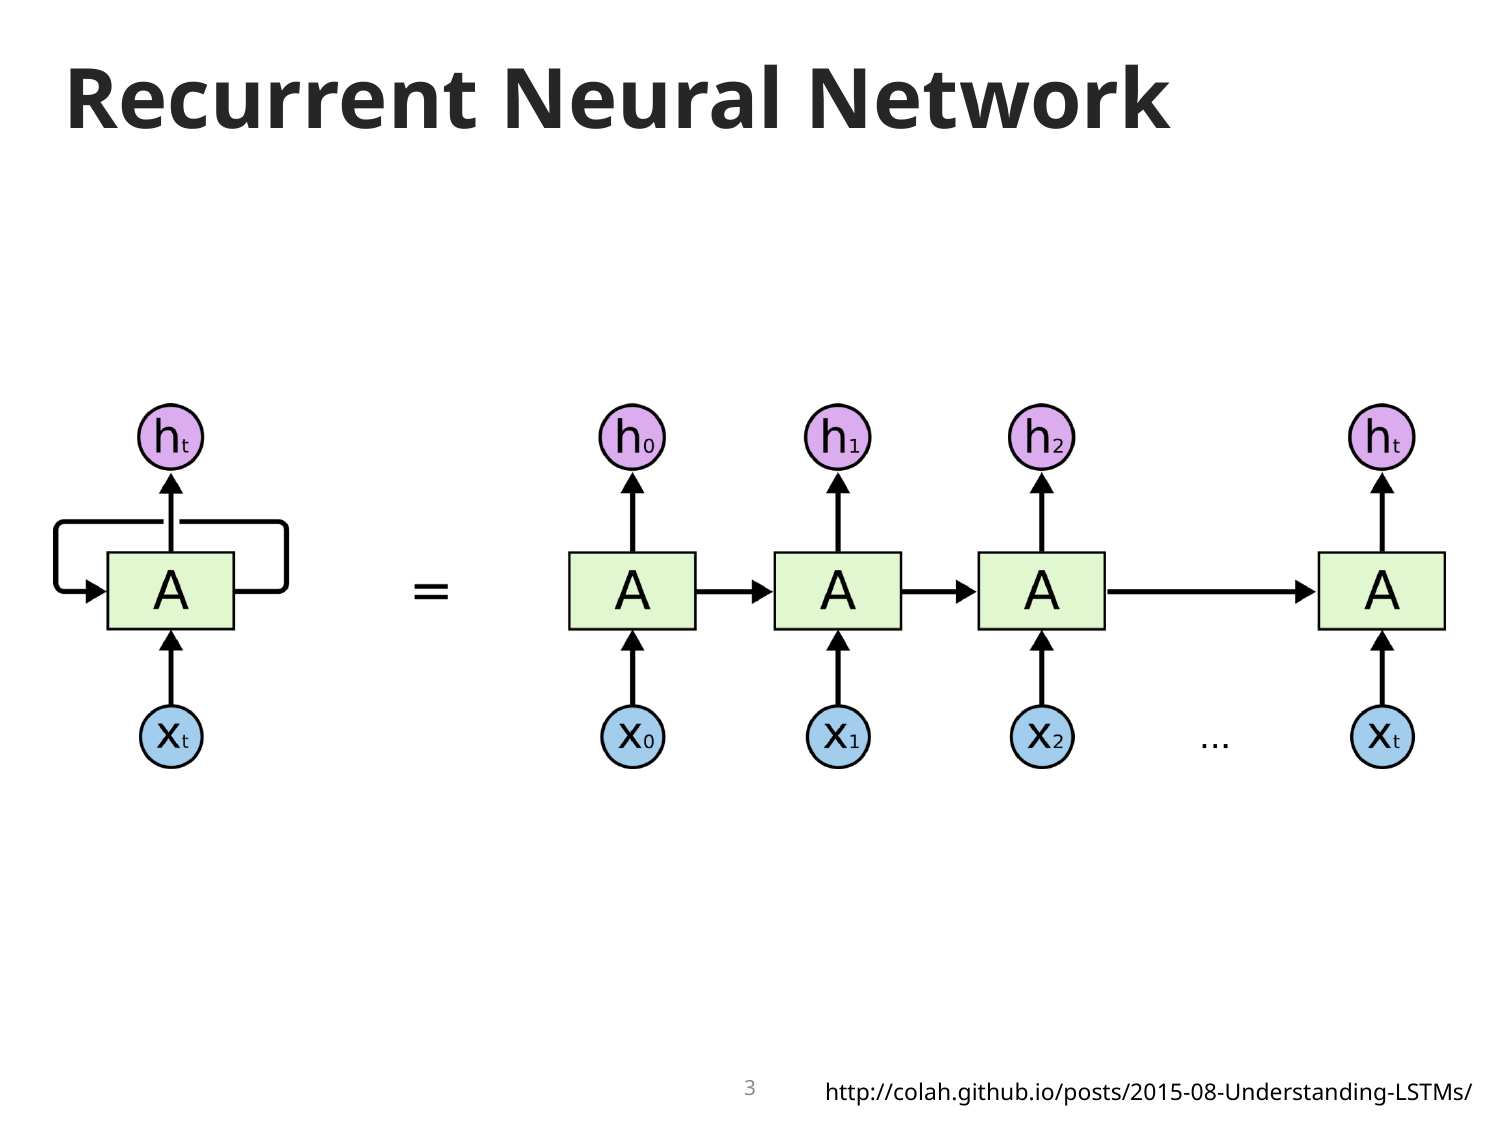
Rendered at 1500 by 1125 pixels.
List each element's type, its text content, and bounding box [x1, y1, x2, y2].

slide_number 3 [575, 1058, 925, 1119]
text_box http://colah.github.io/posts/2015-08-Understanding-LSTMs/ [761, 1070, 1489, 1113]
picture [52, 402, 1446, 770]
title Recurrent Neural Network [48, 41, 1456, 149]
